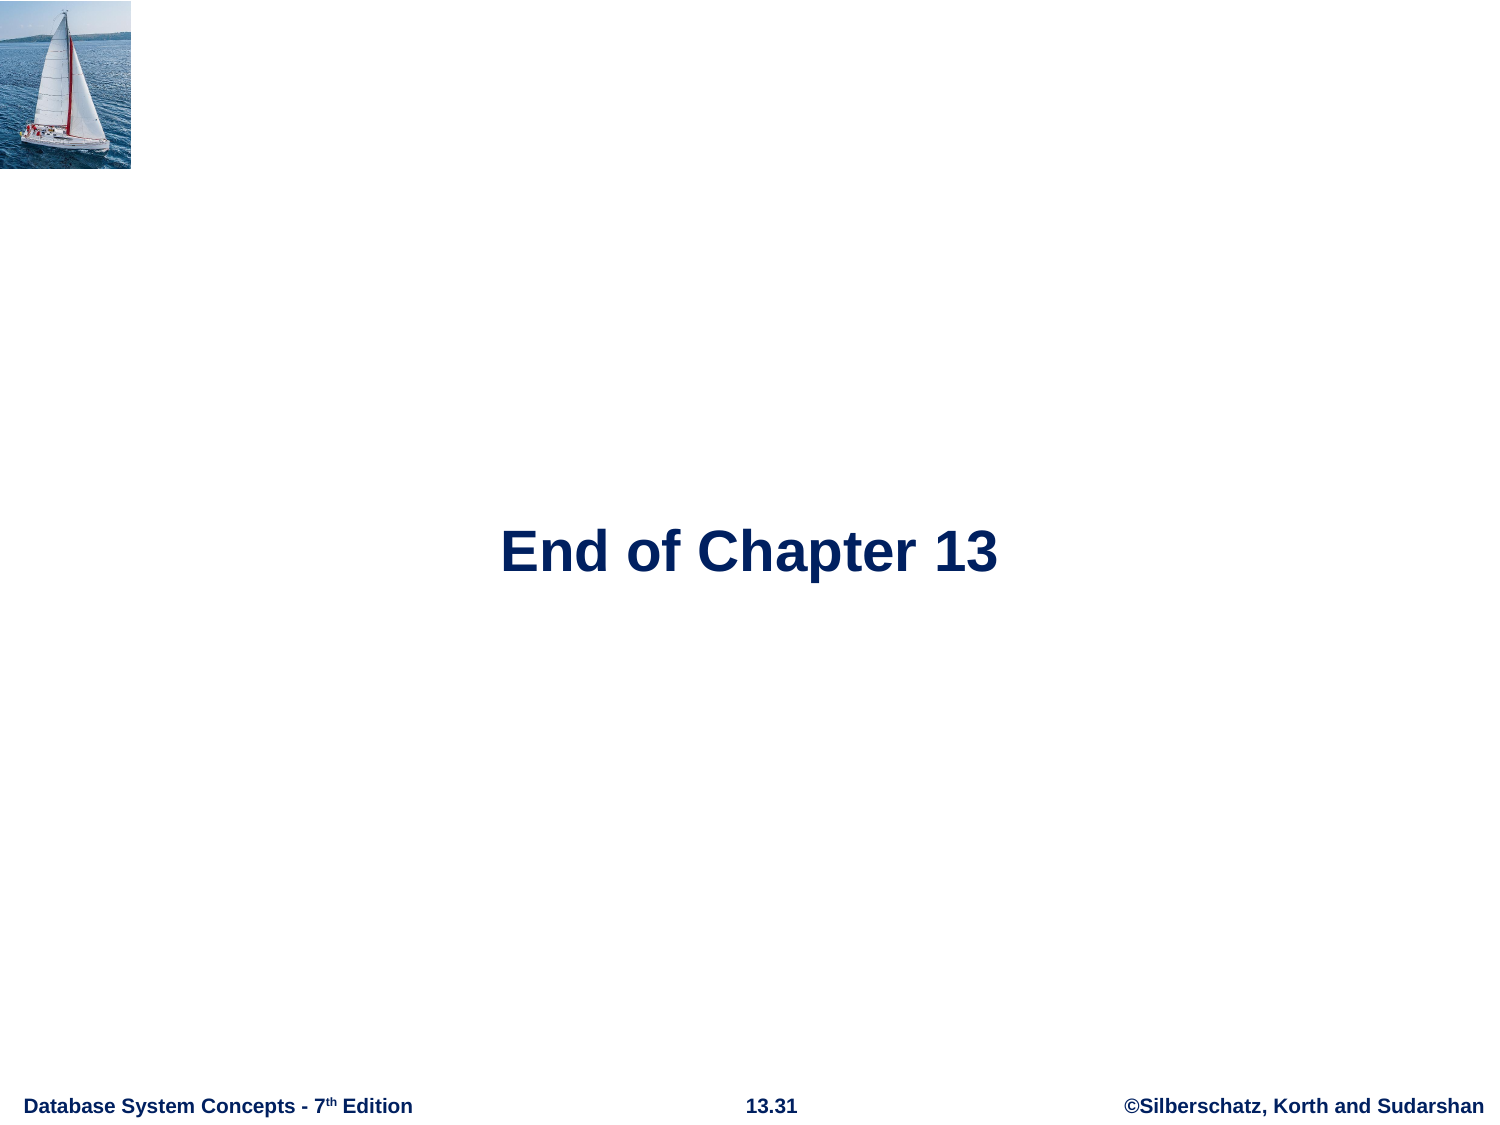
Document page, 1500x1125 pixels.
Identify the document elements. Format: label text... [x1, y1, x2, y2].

picture [0, 1, 131, 169]
title End of Chapter 13 [112, 349, 1388, 591]
